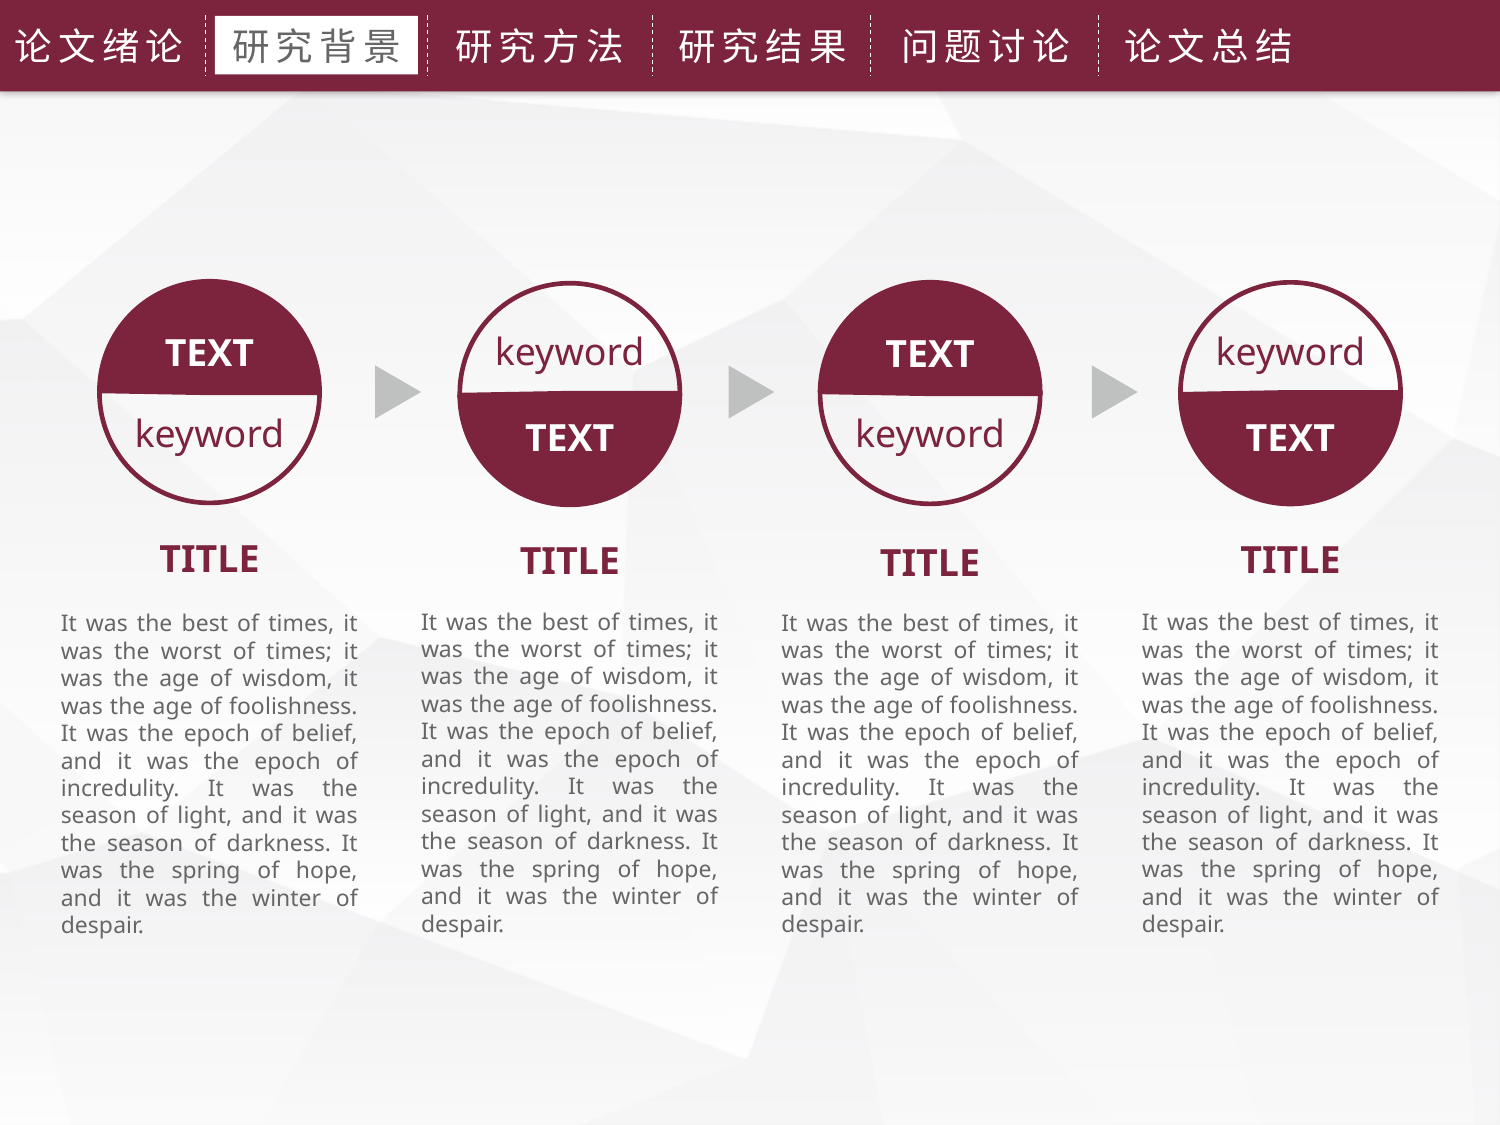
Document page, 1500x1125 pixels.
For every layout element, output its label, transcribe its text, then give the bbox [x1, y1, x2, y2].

text_box 问题讨论 [886, 15, 1098, 76]
text_box 论文绪论 [206, 15, 211, 76]
text_box TITLE [499, 529, 640, 590]
text_box 研究背景 [213, 15, 420, 76]
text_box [820, 282, 1041, 504]
text_box 研究结果 [871, 15, 876, 76]
text_box 研究结果 [663, 15, 870, 76]
text_box [0, 0, 1500, 92]
text_box It was the best of times, it was the worst of times; it was the age of wisdom, it was the age of foolishness. It was the epoch of belief, and it was the epoch of incredulity. It was the season of light, and it was the season of darkness. It was the spring of hope, and it was the winter of despair. [1127, 600, 1454, 945]
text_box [375, 365, 459, 419]
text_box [459, 283, 680, 505]
text_box It was the best of times, it was the worst of times; it was the age of wisdom, it was the age of foolishness. It was the epoch of belief, and it was the epoch of incredulity. It was the season of light, and it was the season of darkness. It was the spring of hope, and it was the winter of despair. [46, 601, 373, 946]
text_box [99, 281, 320, 503]
text_box TITLE [860, 531, 1001, 591]
picture [0, 92, 1500, 1125]
text_box 论文绪论 [0, 15, 205, 76]
text_box It was the best of times, it was the worst of times; it was the age of wisdom, it was the age of foolishness. It was the epoch of belief, and it was the epoch of incredulity. It was the season of light, and it was the season of darkness. It was the spring of hope, and it was the winter of despair. [766, 600, 1094, 945]
text_box TITLE [139, 527, 280, 587]
text_box TITLE [1220, 529, 1361, 589]
text_box 论文总结 [1109, 15, 1322, 76]
text_box It was the best of times, it was the worst of times; it was the age of wisdom, it was the age of foolishness. It was the epoch of belief, and it was the epoch of incredulity. It was the season of light, and it was the season of darkness. It was the spring of hope, and it was the winter of despair. [406, 599, 734, 944]
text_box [1041, 365, 1138, 419]
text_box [1180, 282, 1401, 504]
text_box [680, 365, 820, 419]
text_box 研究方法 [440, 15, 652, 76]
